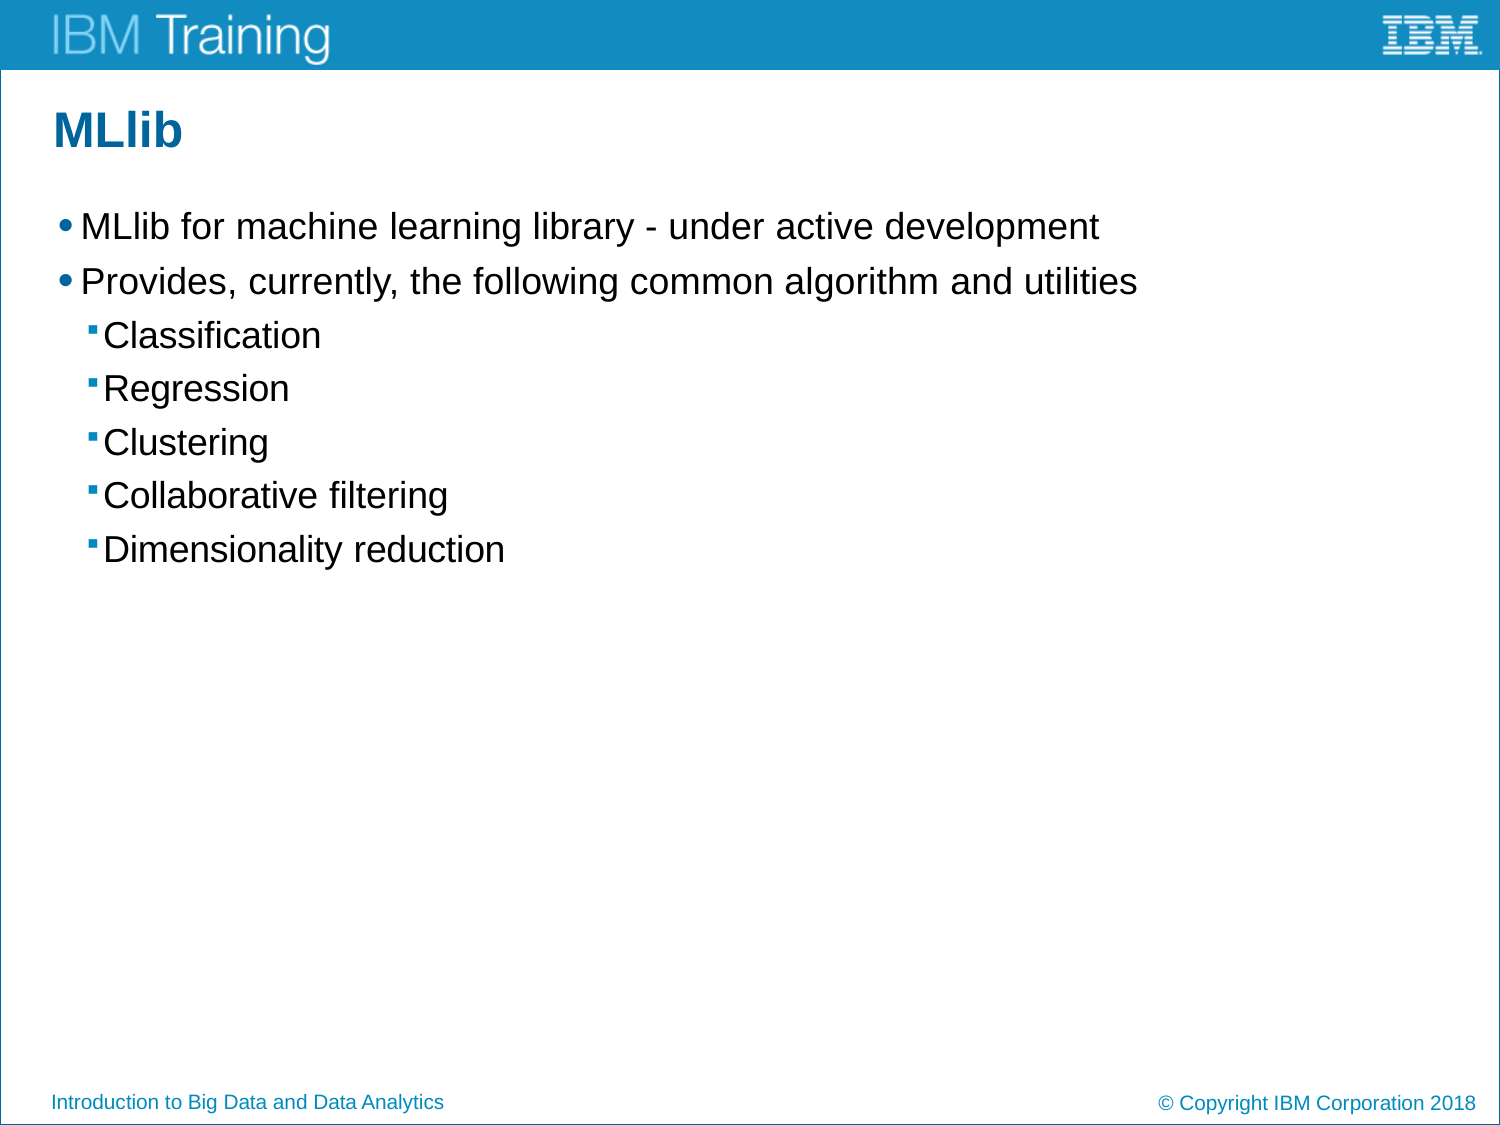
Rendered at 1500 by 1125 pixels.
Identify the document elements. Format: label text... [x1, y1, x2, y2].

list MLlib for machine learning library - under active development Provides, currently, the following common algorithm and utilities Classification Regression Clustering Collaborative filtering Dimensionality reduction [38, 195, 1484, 1074]
title MLlib [36, 75, 1485, 180]
picture [0, 0, 1500, 70]
picture [1167, 1096, 1173, 1109]
picture [1158, 1095, 1166, 1109]
